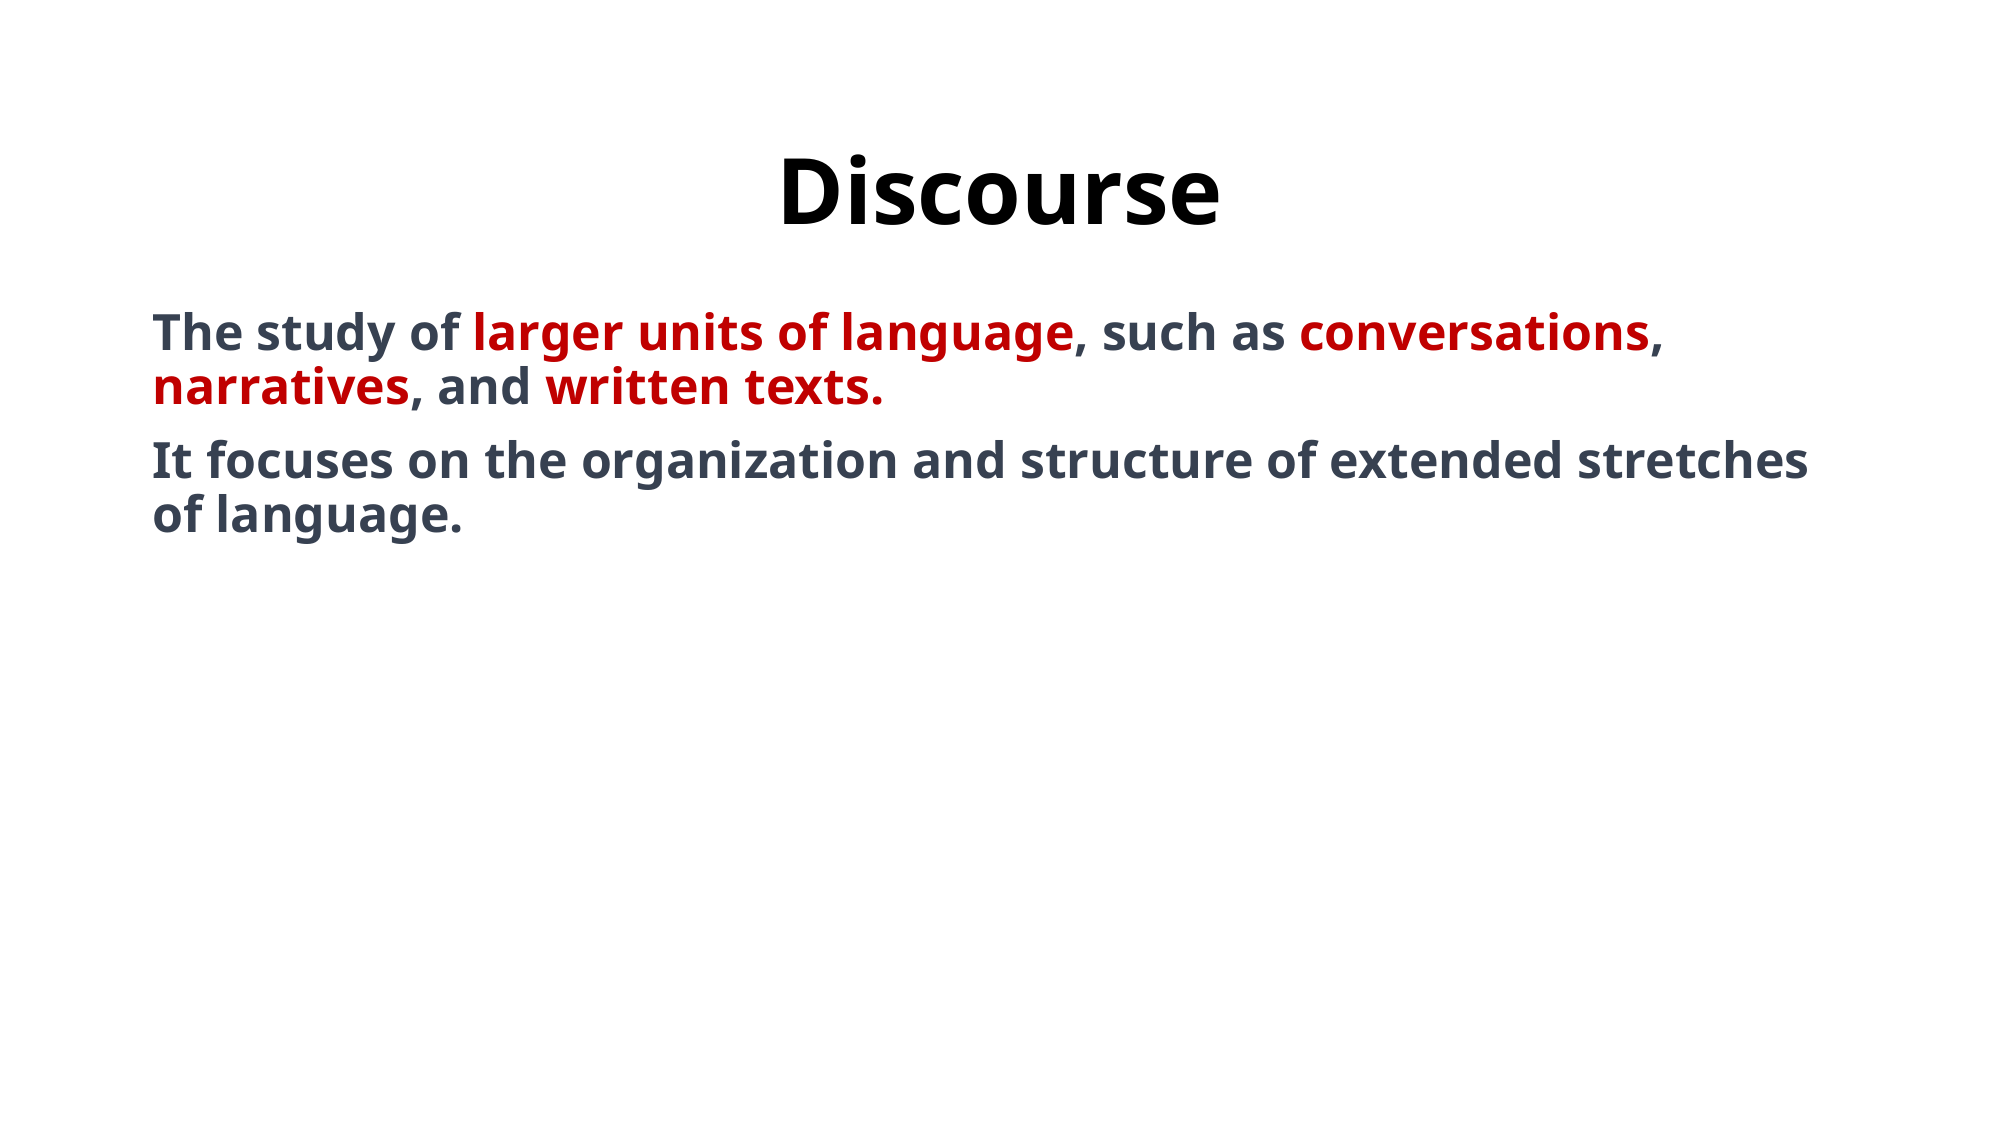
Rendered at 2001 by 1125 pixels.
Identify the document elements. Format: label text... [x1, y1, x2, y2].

title Discourse [137, 111, 1863, 278]
list The study of larger units of language, such as conversations, narratives, and written texts. It focuses on the organization and structure of extended stretches of language. [137, 299, 1863, 1014]
